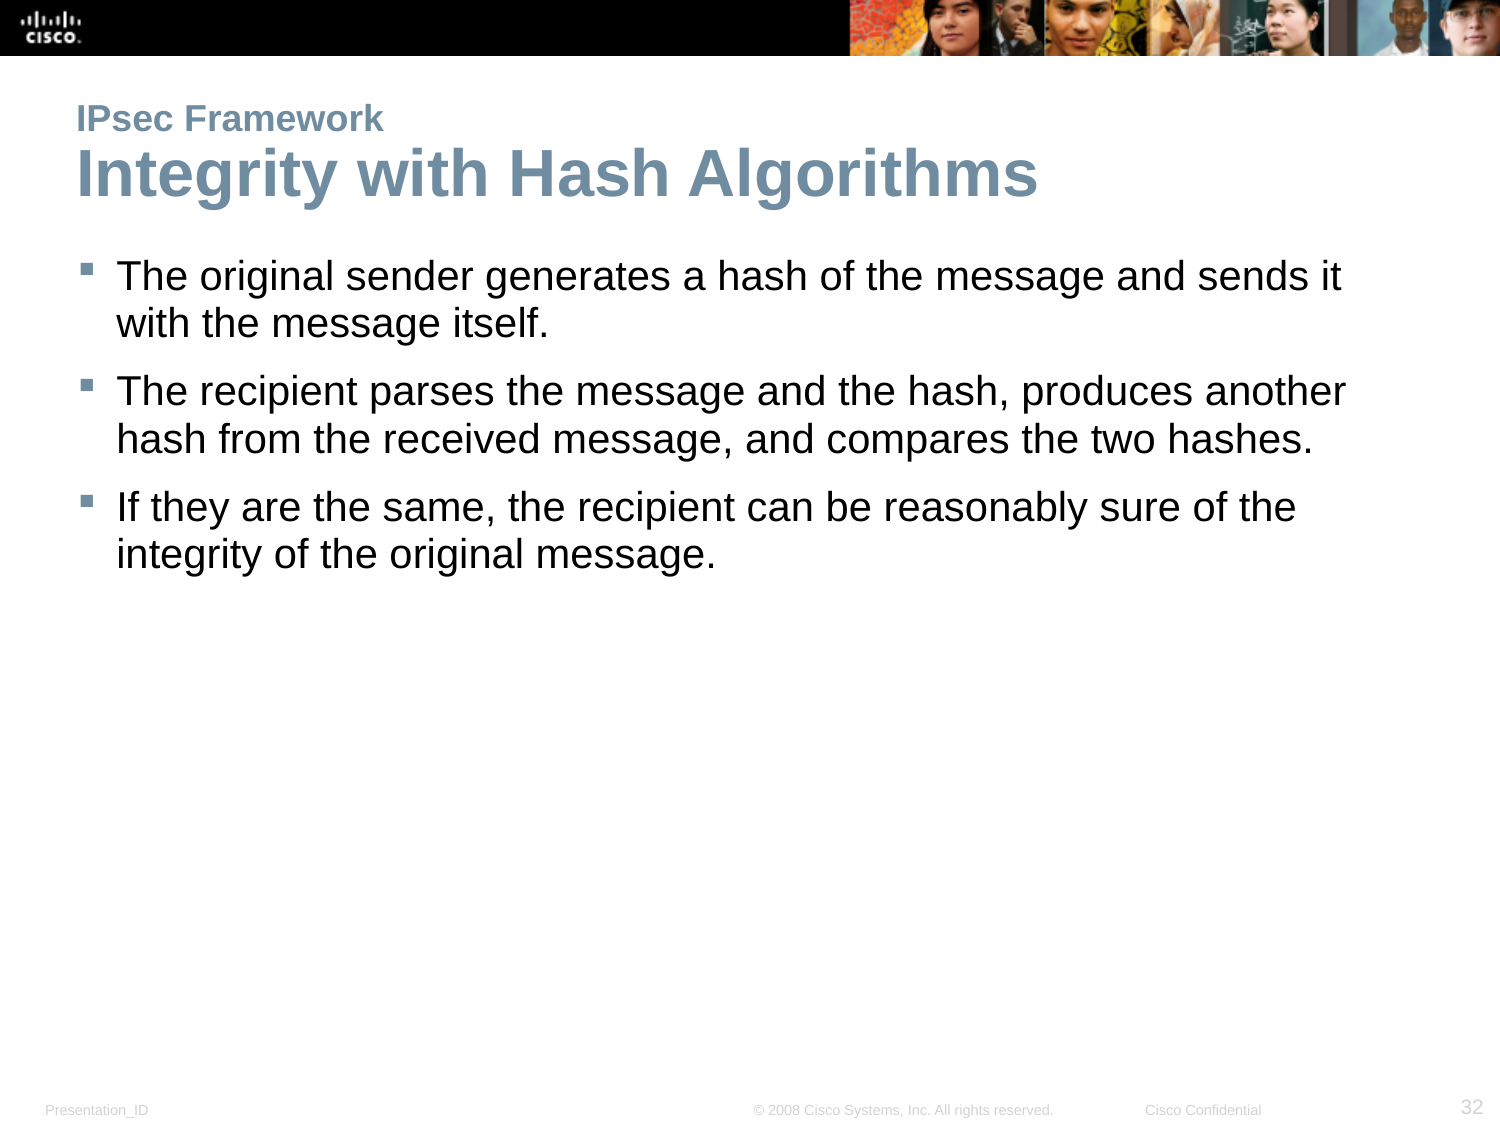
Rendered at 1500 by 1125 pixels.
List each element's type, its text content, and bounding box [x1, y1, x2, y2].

title IPsec Framework Integrity with Hash Algorithms [62, 80, 1400, 219]
picture [0, 0, 1500, 56]
text_box The original sender generates a hash of the message and sends it with the message itself. The recipient parses the message and the hash, produces another hash from the received message, and compares the two hashes. If they are the same, the recipient can be reasonably sure of the integrity of the original message. [62, 244, 1379, 586]
